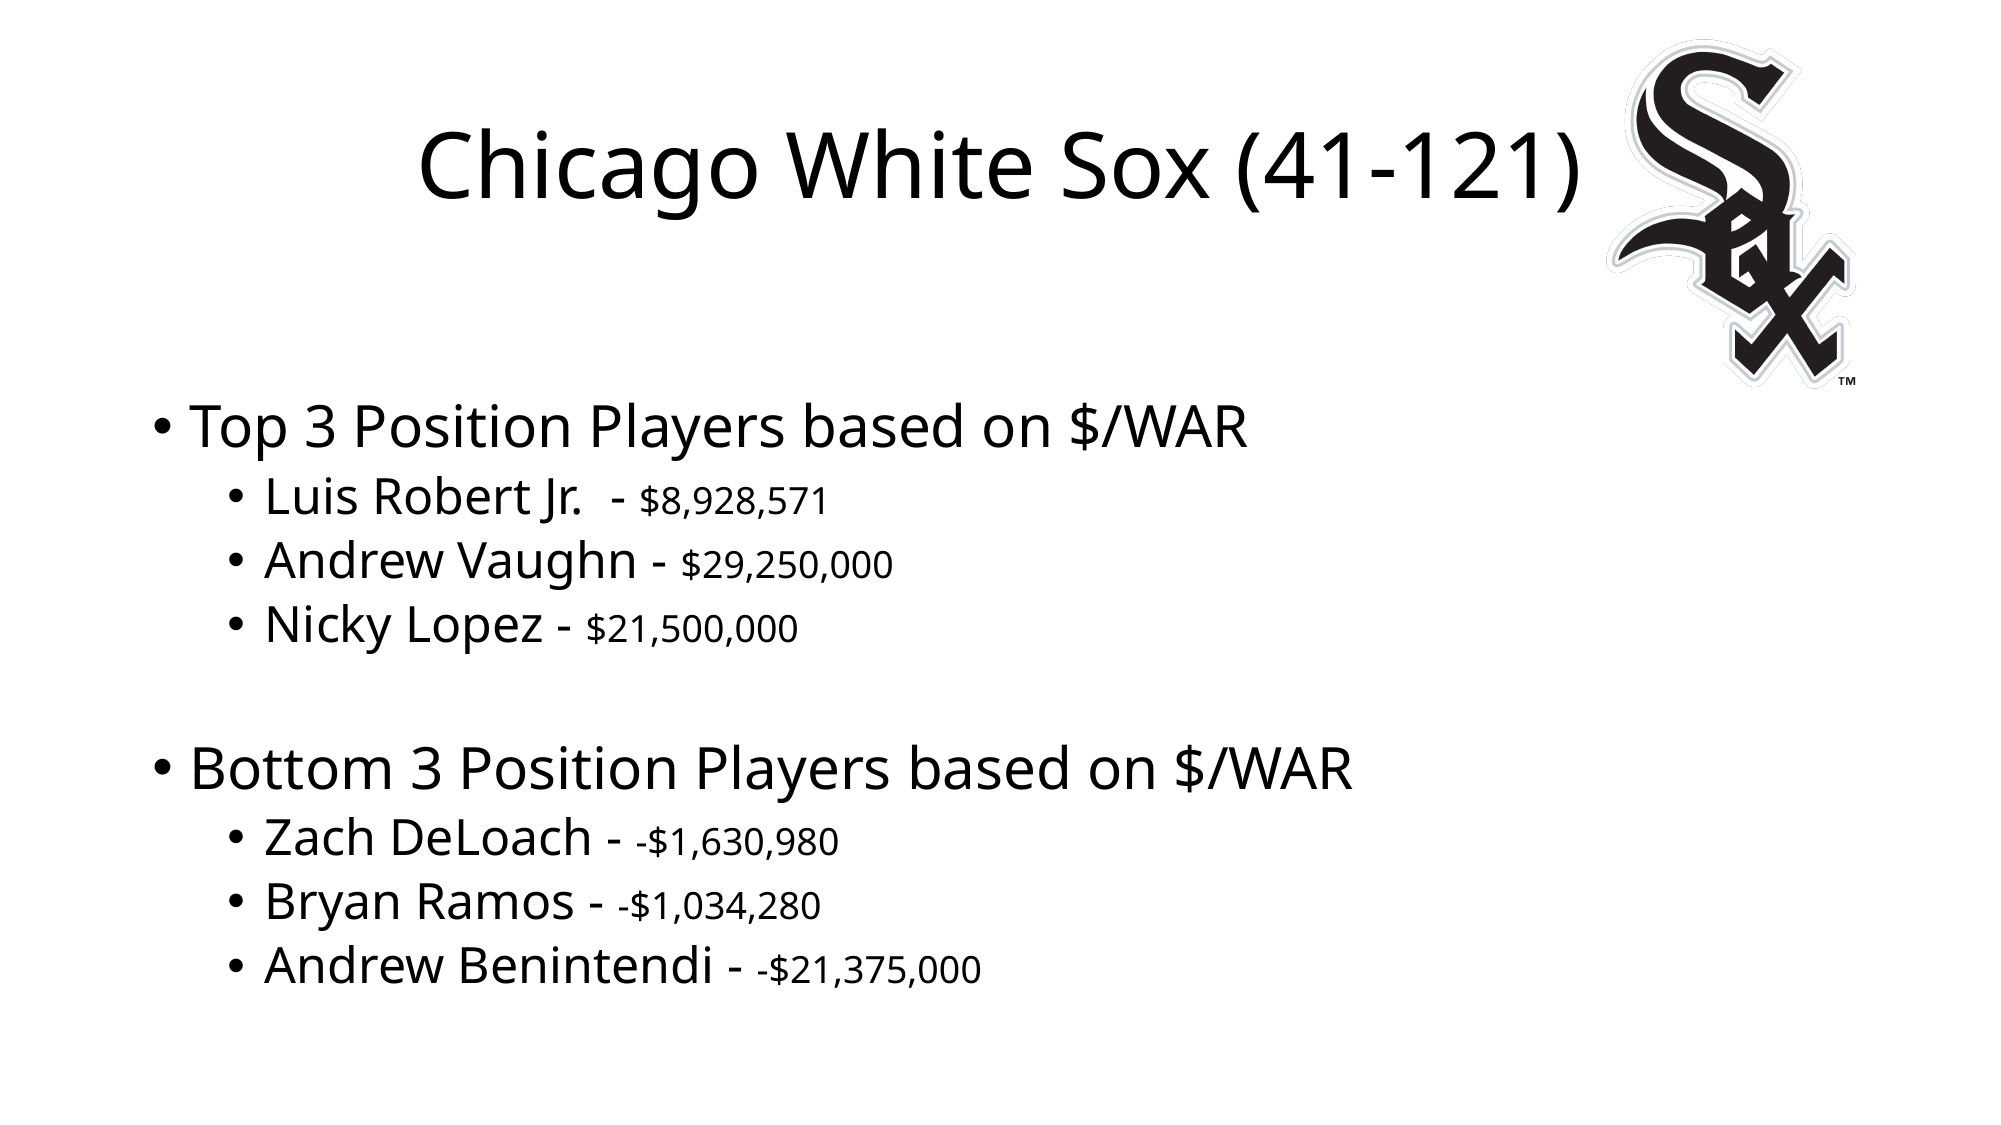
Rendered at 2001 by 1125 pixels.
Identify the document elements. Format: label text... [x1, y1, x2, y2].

list Top 3 Position Players based on $/WAR Luis Robert Jr. - $8,928,571 Andrew Vaughn - $29,250,000 Nicky Lopez - $21,500,000 Bottom 3 Position Players based on $/WAR Zach DeLoach - -$1,630,980 Bryan Ramos - -$1,034,280 Andrew Benintendi - -$21,375,000 [137, 299, 1863, 1014]
title Chicago White Sox (41-121) [137, 59, 1598, 278]
picture [1598, 32, 1863, 396]
